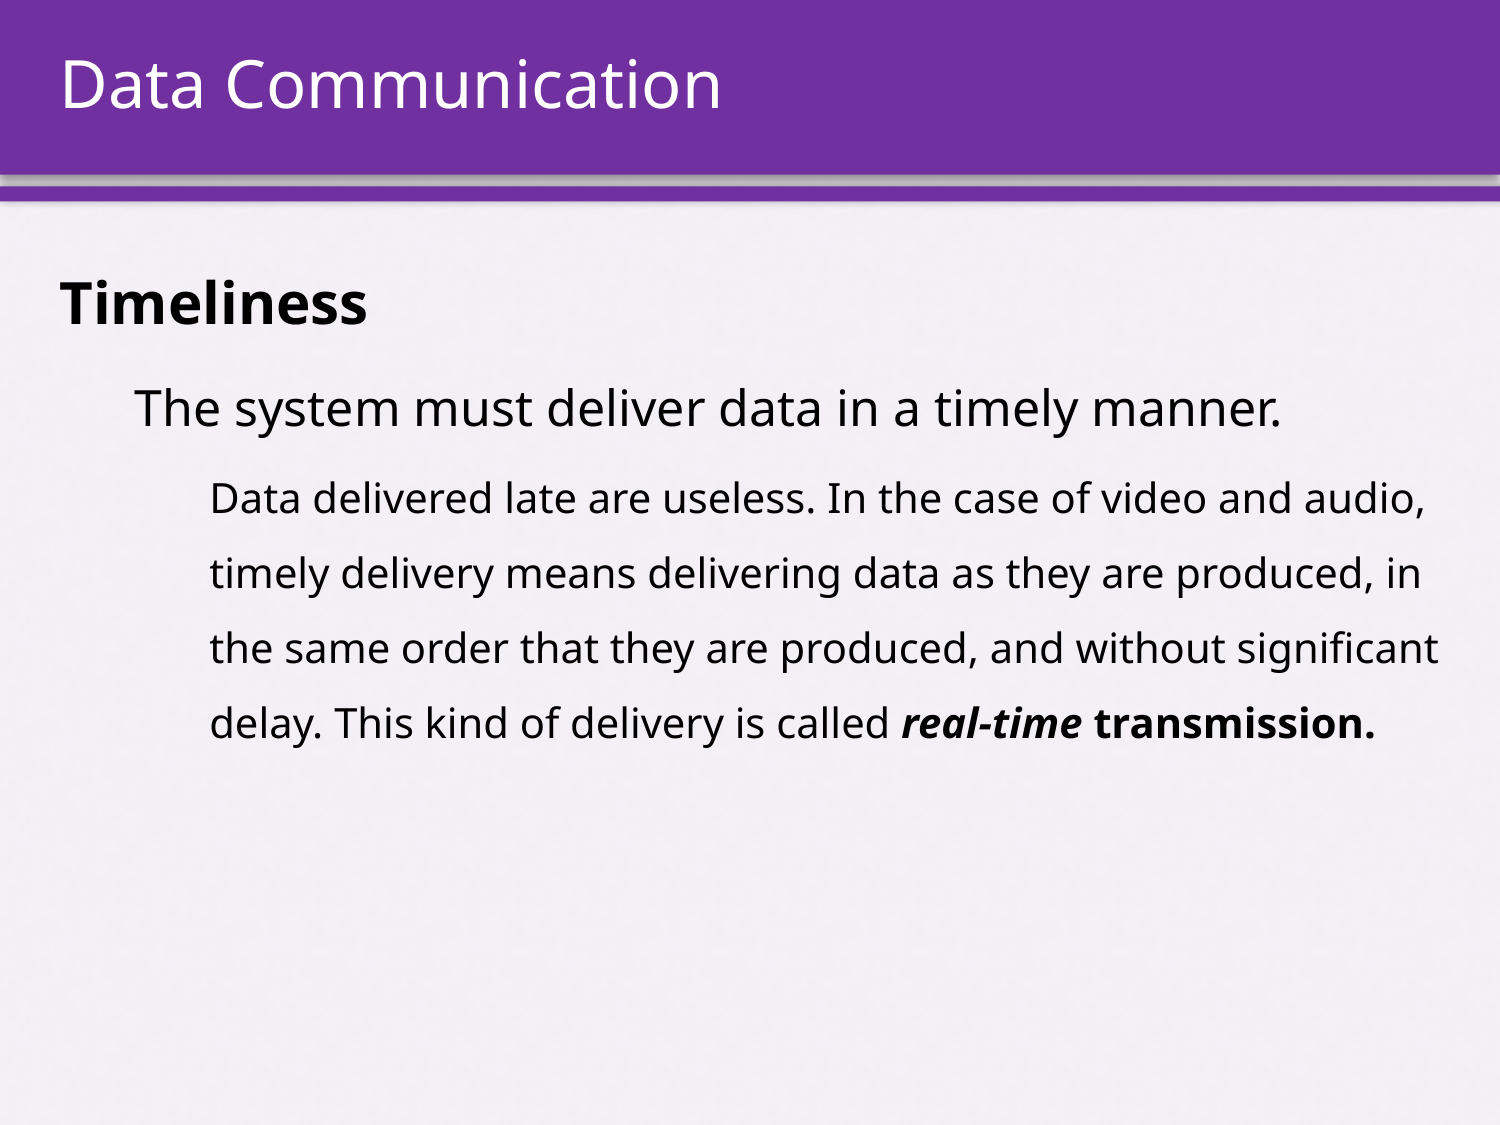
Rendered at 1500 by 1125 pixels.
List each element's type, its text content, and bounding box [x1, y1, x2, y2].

list Timeliness The system must deliver data in a timely manner. Data delivered late are useless. In the case of video and audio, timely delivery means delivering data as they are produced, in the same order that they are produced, and without significant delay. This kind of delivery is called real-time transmission. [44, 223, 1464, 1043]
title Data Communication [44, 0, 1464, 175]
